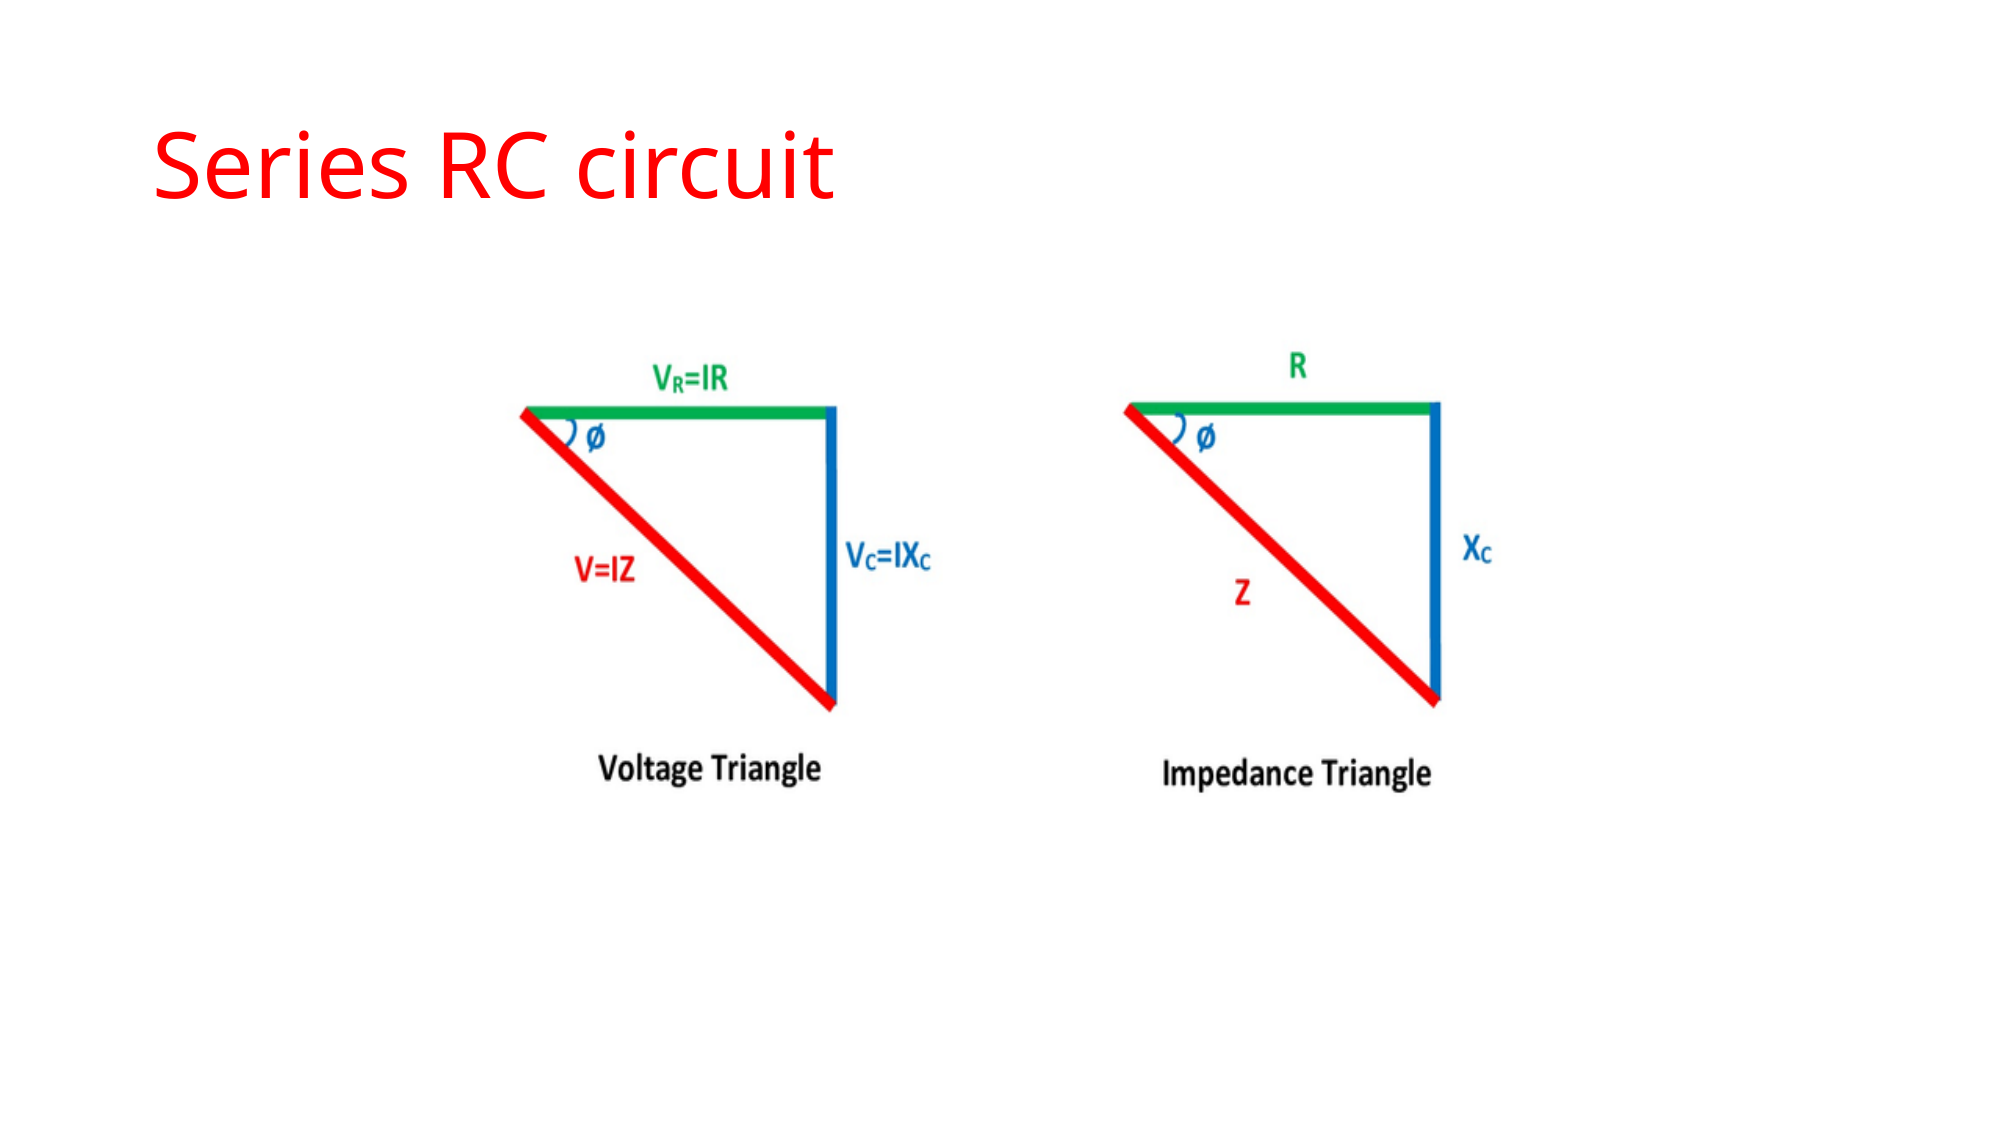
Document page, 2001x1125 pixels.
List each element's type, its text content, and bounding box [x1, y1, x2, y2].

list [453, 324, 1546, 855]
title Series RC circuit [137, 59, 1863, 278]
